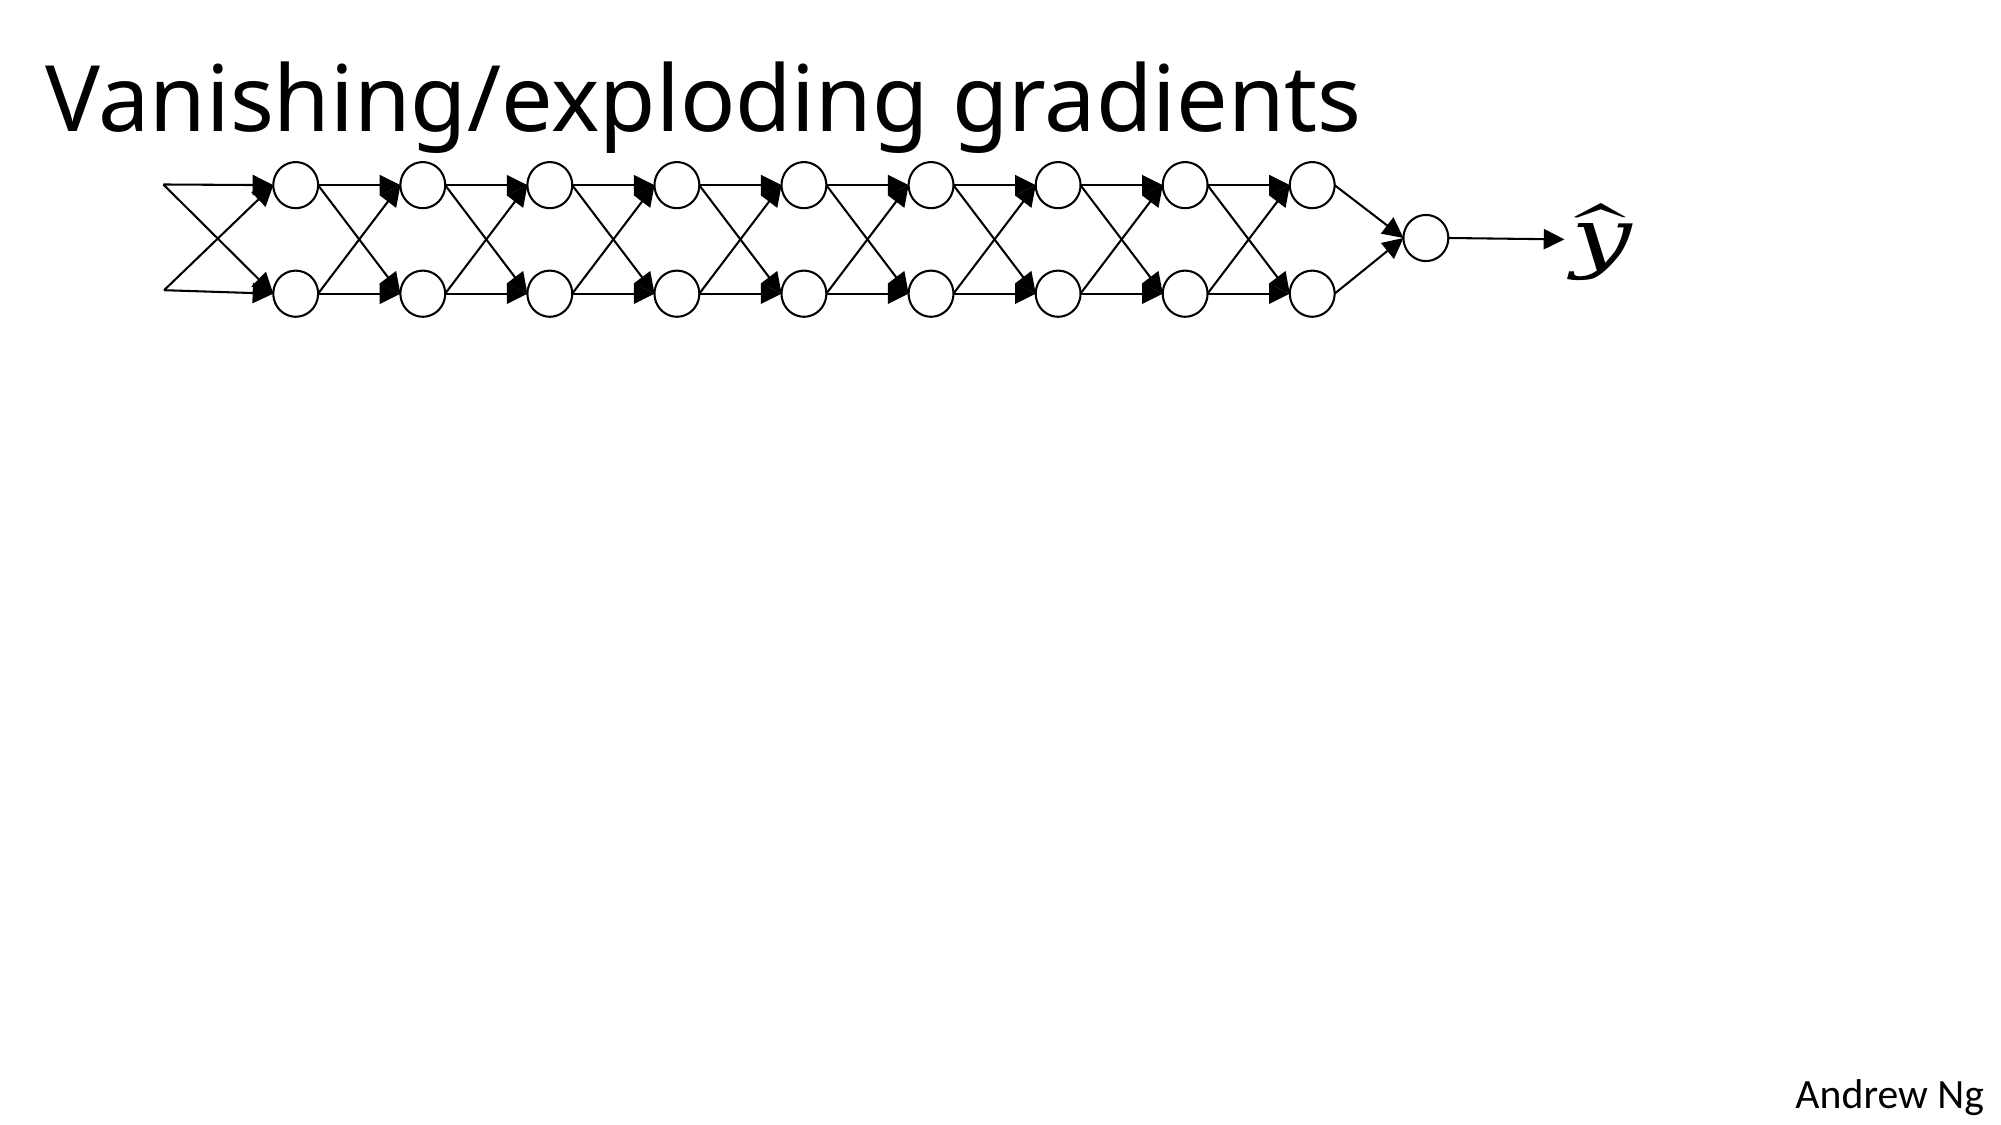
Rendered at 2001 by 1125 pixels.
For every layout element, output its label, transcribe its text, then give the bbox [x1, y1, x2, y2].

text_box [907, 161, 955, 210]
text_box [1161, 161, 1209, 210]
text_box [526, 161, 574, 210]
text_box [780, 161, 828, 210]
text_box [272, 161, 320, 210]
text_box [1207, 185, 1290, 294]
text_box [1161, 269, 1209, 318]
text_box [272, 269, 320, 318]
text_box [399, 269, 447, 318]
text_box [318, 185, 401, 294]
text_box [826, 186, 909, 293]
text_box [653, 161, 701, 210]
text_box [1288, 161, 1336, 210]
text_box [196, 185, 274, 294]
text_box [1034, 161, 1082, 210]
text_box [526, 269, 574, 318]
text_box [907, 269, 955, 318]
text_box [399, 161, 447, 210]
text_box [699, 185, 782, 293]
text_box [653, 269, 701, 318]
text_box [1080, 186, 1163, 294]
text_box [1404, 213, 1450, 263]
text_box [572, 185, 655, 294]
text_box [953, 185, 1036, 293]
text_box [1334, 185, 1404, 237]
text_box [1334, 237, 1404, 294]
text_box [1288, 269, 1336, 318]
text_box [445, 185, 528, 294]
text_box [780, 269, 828, 318]
title Vanishing/exploding gradients [30, 45, 2000, 263]
text_box = [1034, 269, 1082, 318]
